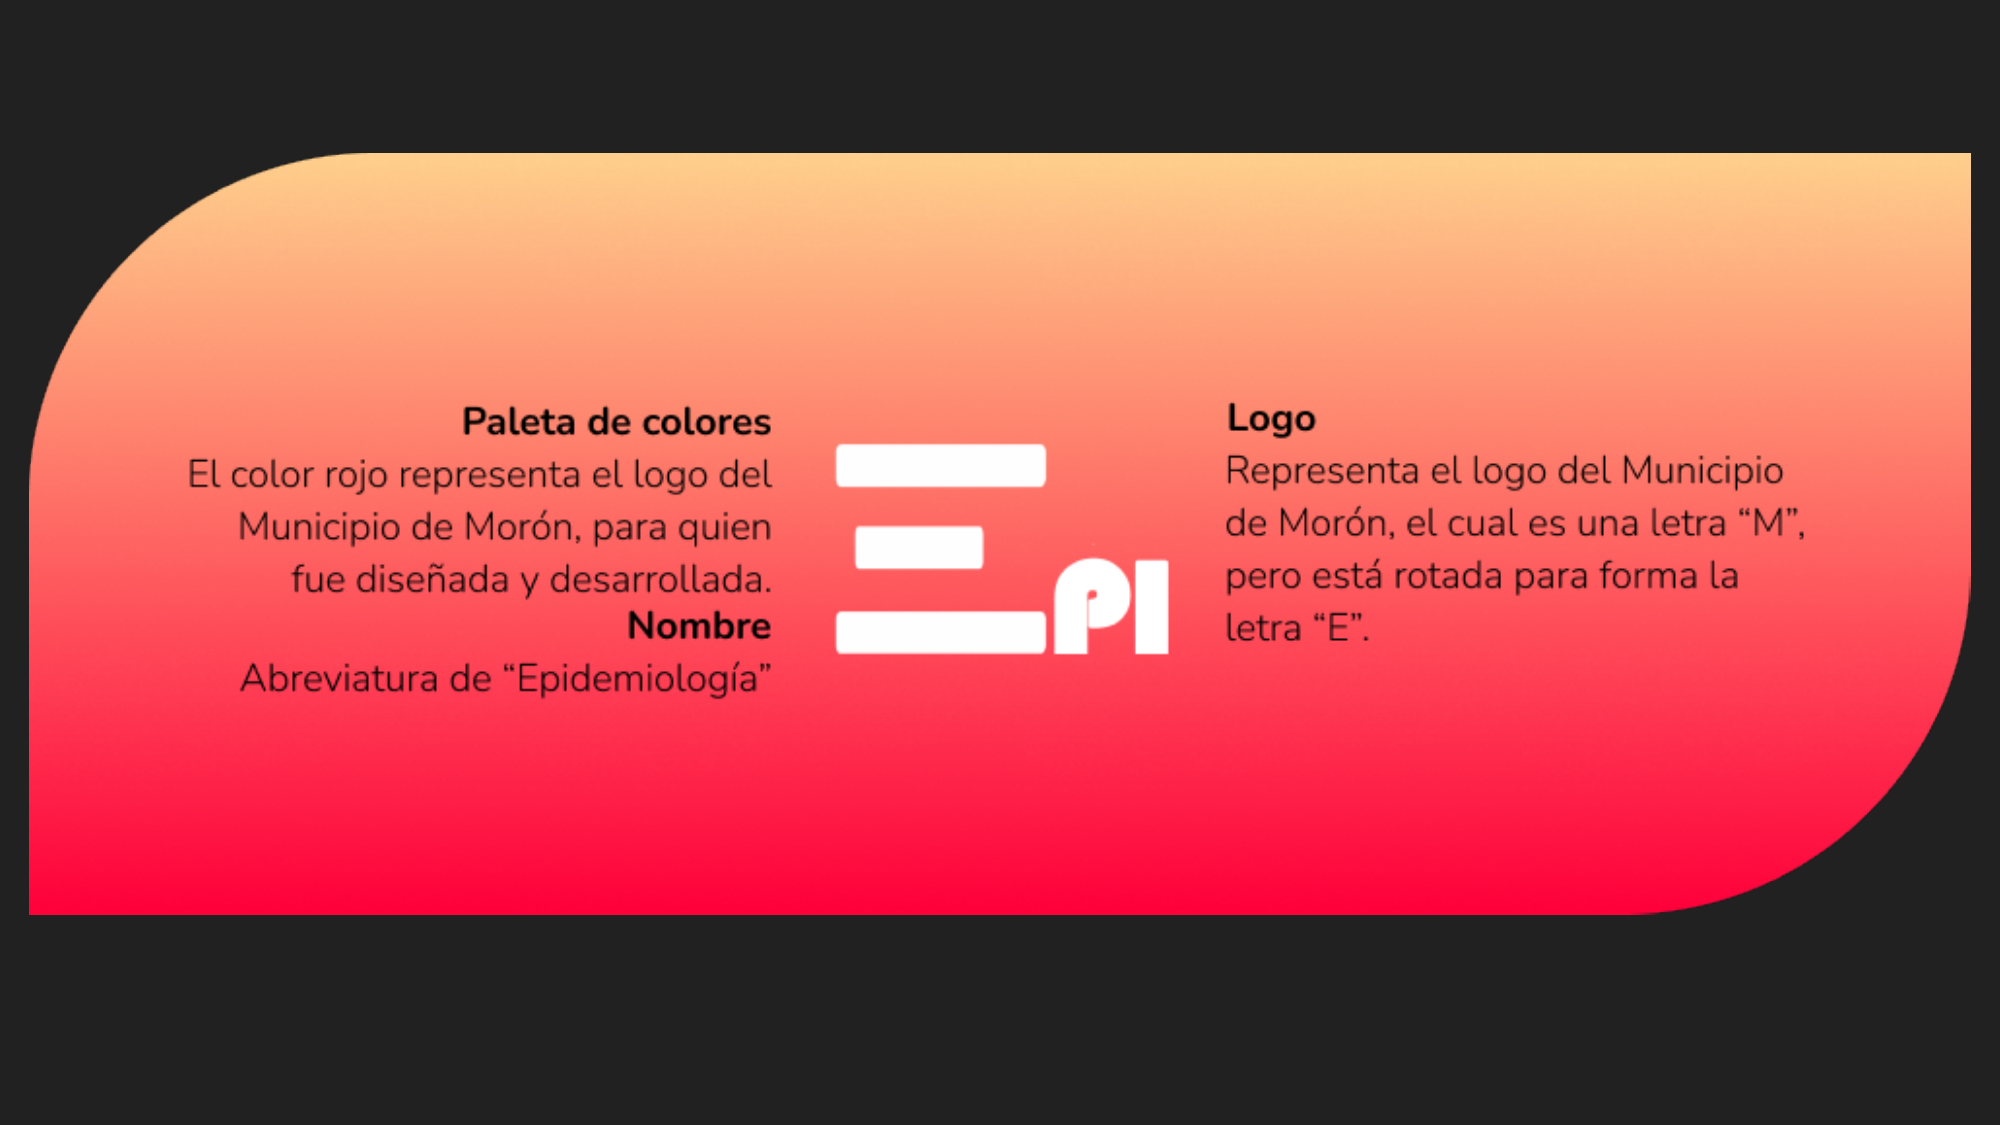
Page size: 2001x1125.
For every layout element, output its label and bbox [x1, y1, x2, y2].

picture [29, 153, 1971, 915]
